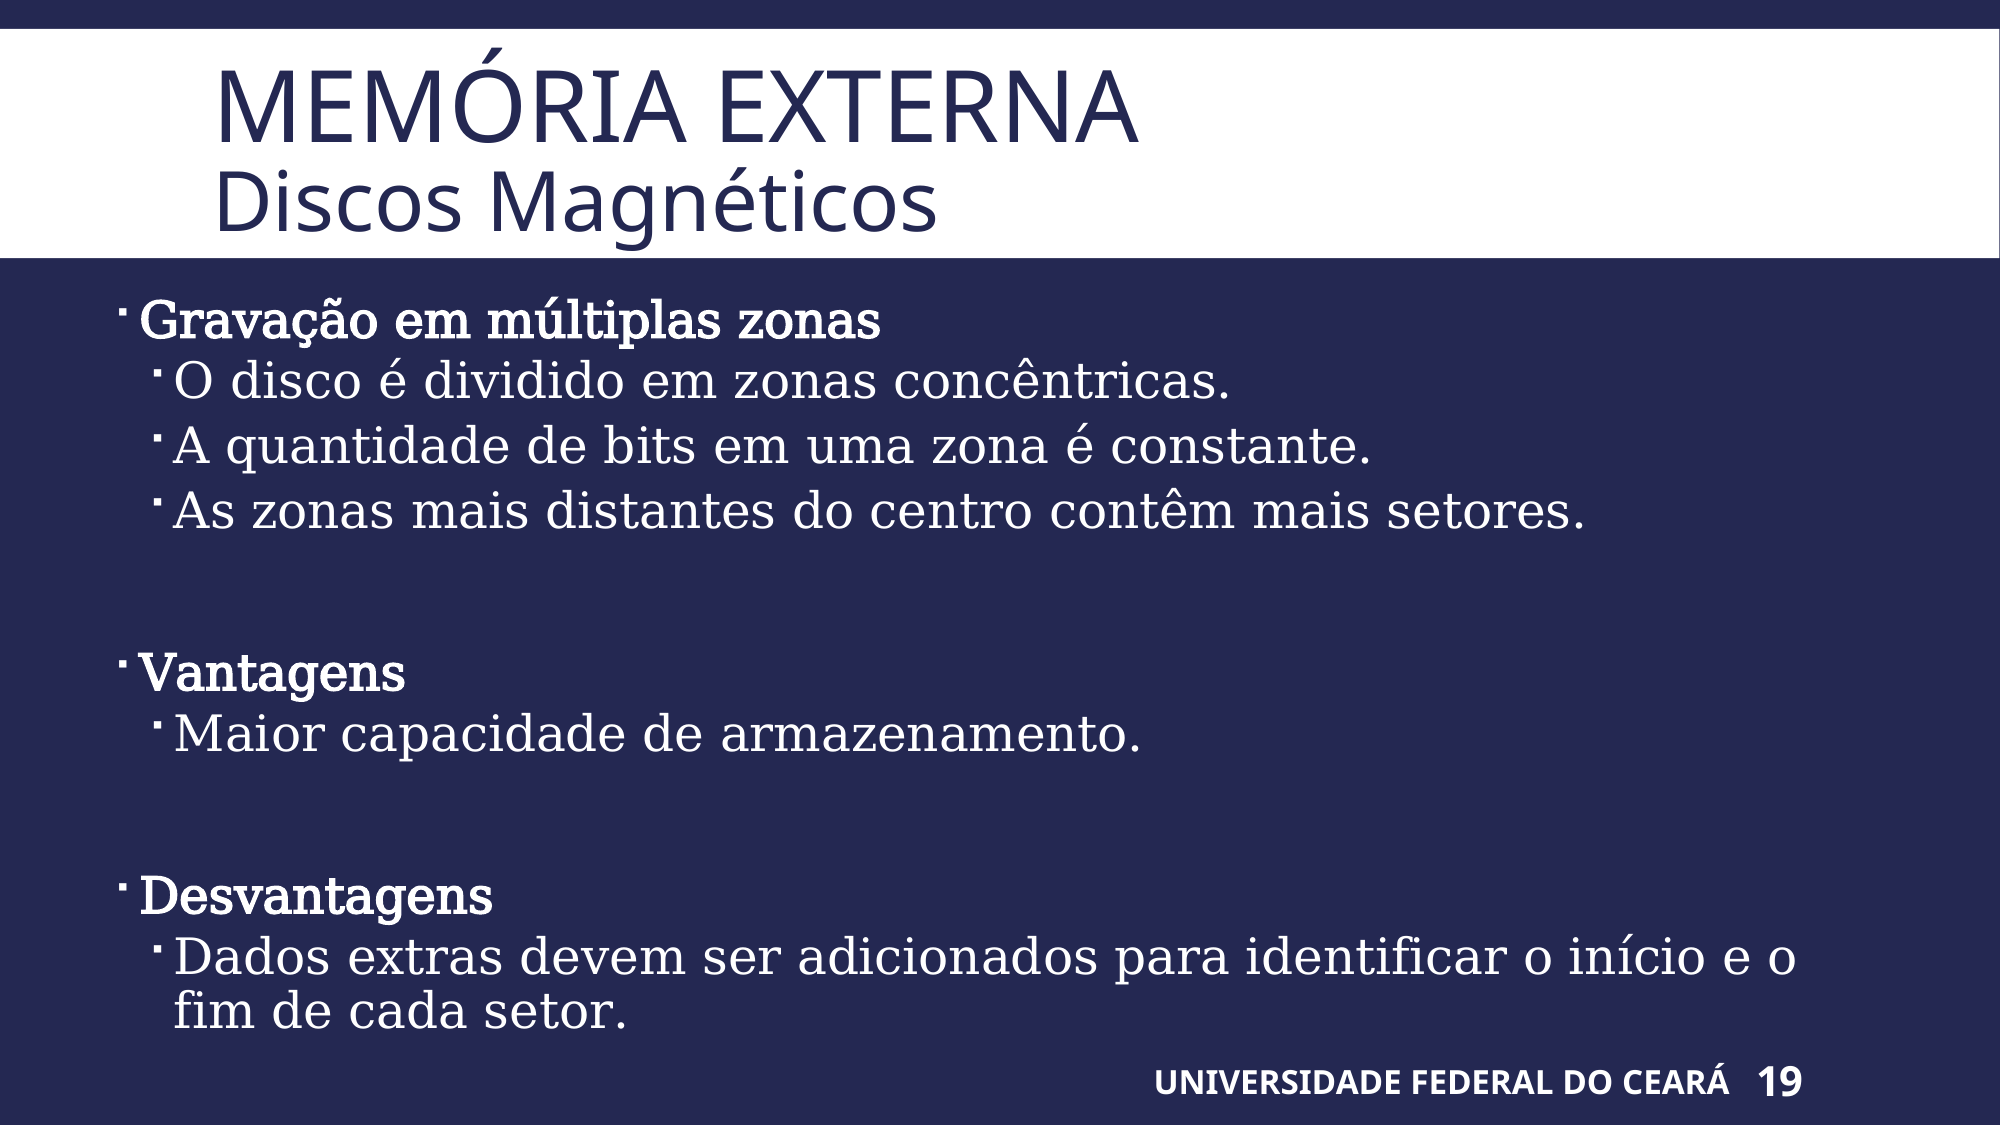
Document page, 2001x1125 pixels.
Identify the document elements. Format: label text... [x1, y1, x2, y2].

list Gravação em múltiplas zonas O disco é dividido em zonas concêntricas. A quantidade de bits em uma zona é constante. As zonas mais distantes do centro contêm mais setores. Vantagens Maior capacidade de armazenamento. Desvantagens Dados extras devem ser adicionados para identificar o início e o fim de cada setor. [96, 286, 1861, 1054]
slide_number 19 [1748, 1053, 1904, 1114]
footer UNIVERSIDADE FEDERAL DO CEARÁ [918, 1053, 1746, 1114]
title Memória Externa Discos Magnéticos [197, 46, 1803, 263]
